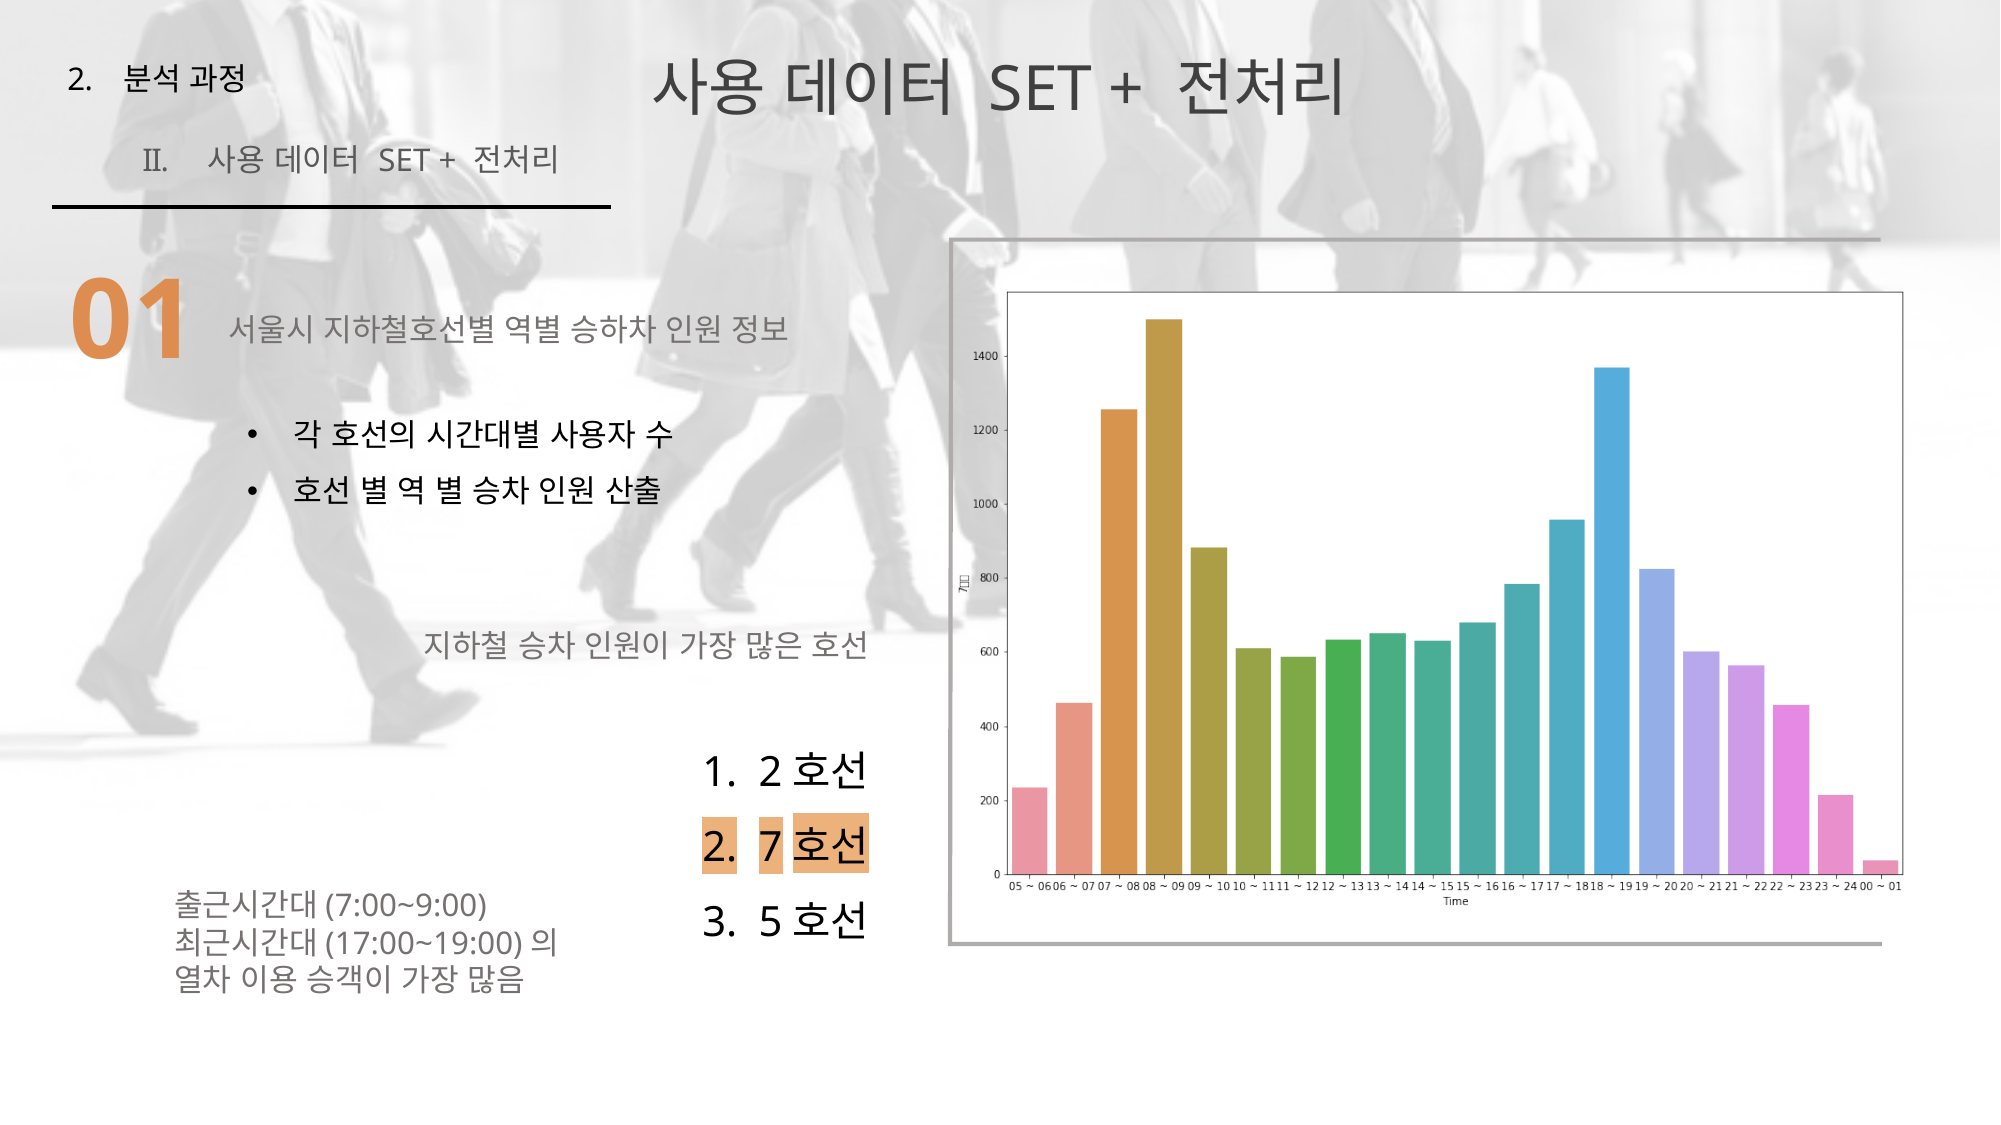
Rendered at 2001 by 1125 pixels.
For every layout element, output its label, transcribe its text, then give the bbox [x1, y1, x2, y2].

text_box [949, 915, 1882, 945]
text_box 지하철 승차 인원이 가장 많은 호선 2호선 7호선 5호선 [173, 816, 885, 952]
picture [0, 0, 2000, 915]
text_box 출근시간대(7:00~9:00) 최근시간대(17:00~19:00)의 열차 이용 승객이 가장 많음 [159, 878, 631, 1006]
